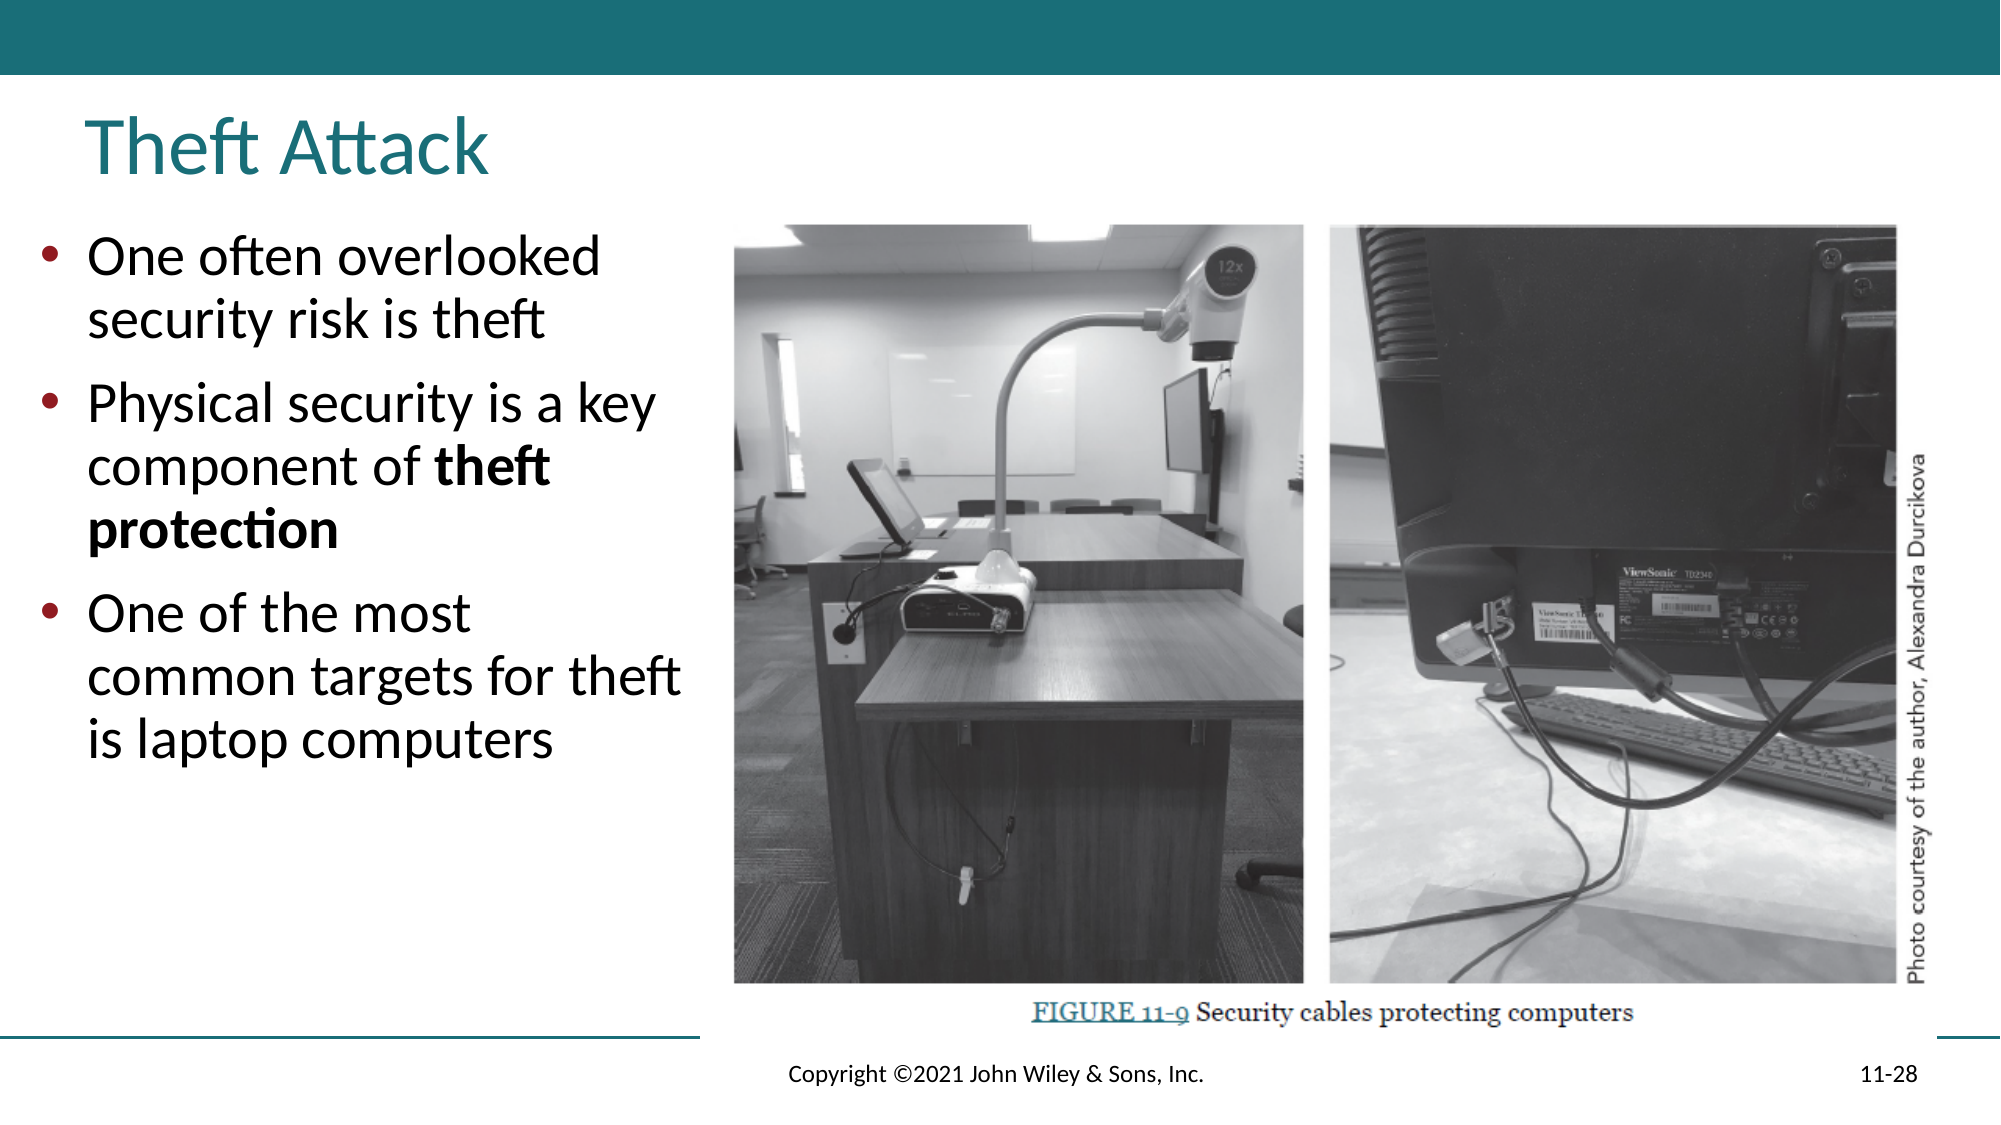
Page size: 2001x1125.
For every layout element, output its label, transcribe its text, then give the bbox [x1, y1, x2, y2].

list One often overlooked security risk is theft Physical security is a key component of theft protection One of the most common targets for theft is laptop computers [24, 218, 700, 1025]
footer Copyright ©2021 John Wiley & Sons, Inc. [662, 1042, 1338, 1103]
slide_number 11-28 [1412, 1042, 1934, 1103]
title Theft Attack [69, 95, 1937, 218]
picture [700, 203, 1937, 1040]
